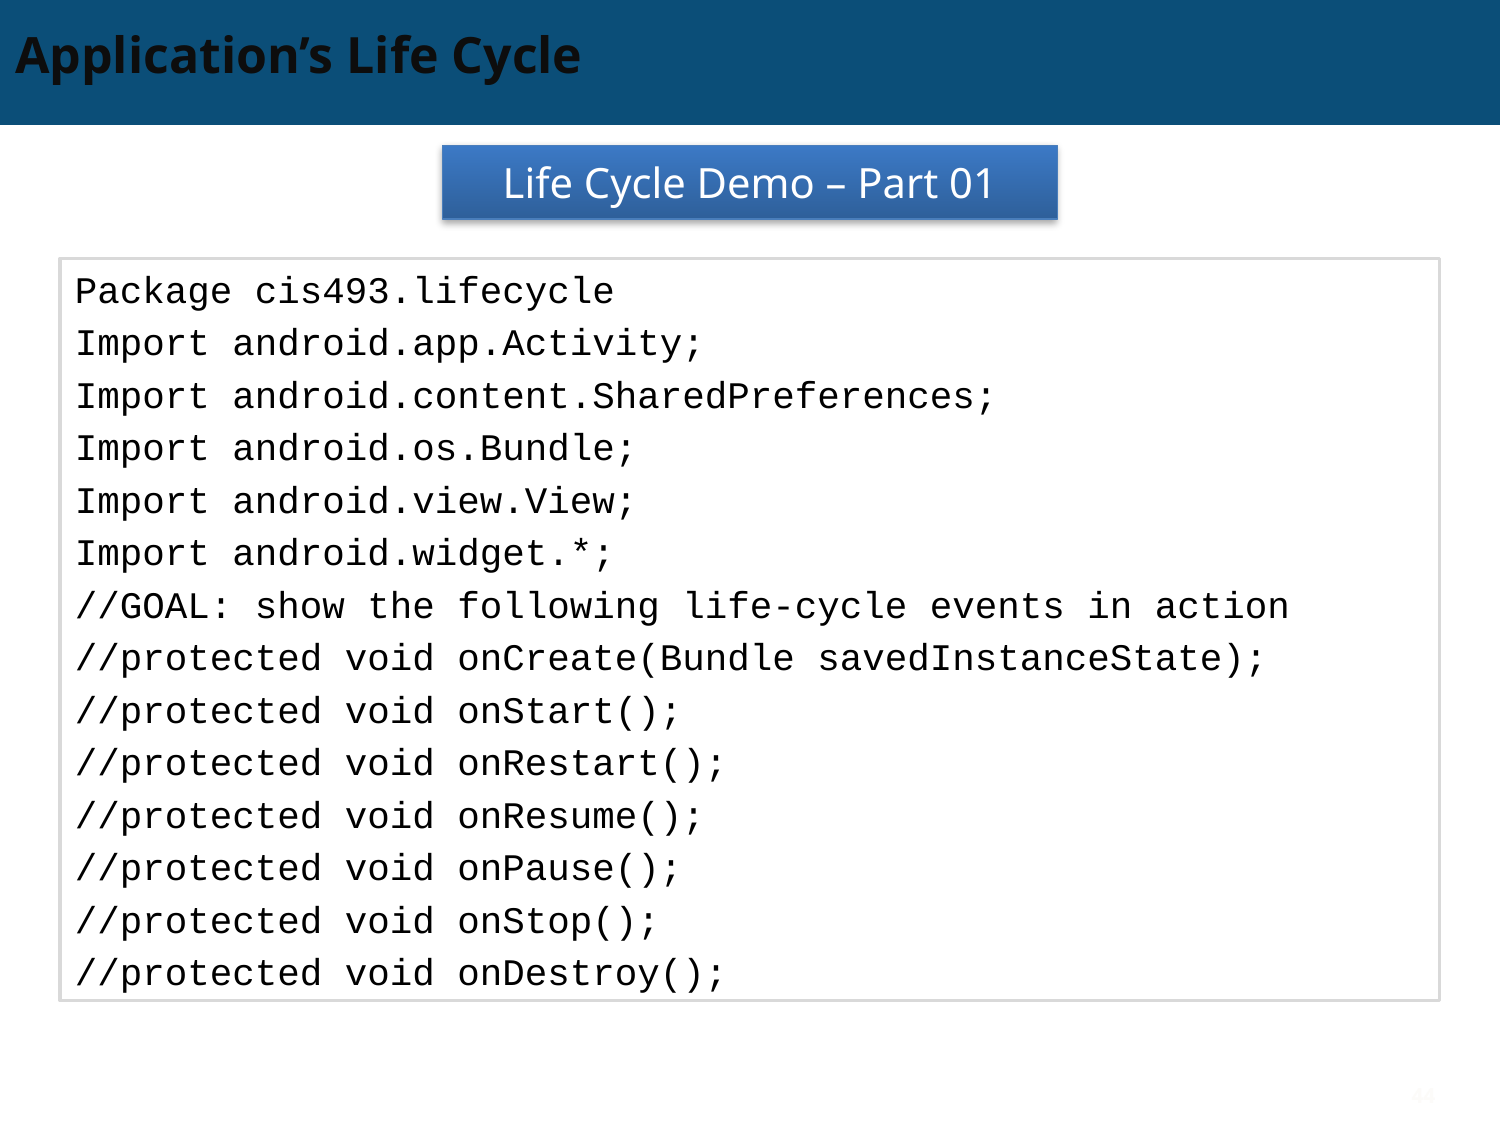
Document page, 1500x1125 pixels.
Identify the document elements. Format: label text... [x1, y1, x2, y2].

title Application’s Life Cycle [0, 21, 1351, 86]
text_box Life Cycle Demo – Part 01 [442, 145, 1058, 220]
text_box Package cis493.lifecycle Import android.app.Activity; Import android.content.SharedPreferences; Import android.os.Bundle; Import android.view.View; Import android.widget.*; //GOAL: show the following life-cycle events in action //protected void onCreate(Bundle savedInstanceState); //protected void onStart(); //protected void onRestart(); //protected void onResume(); //protected void onPause(); //protected void onStop(); //protected void onDestroy(); [59, 258, 1440, 1001]
